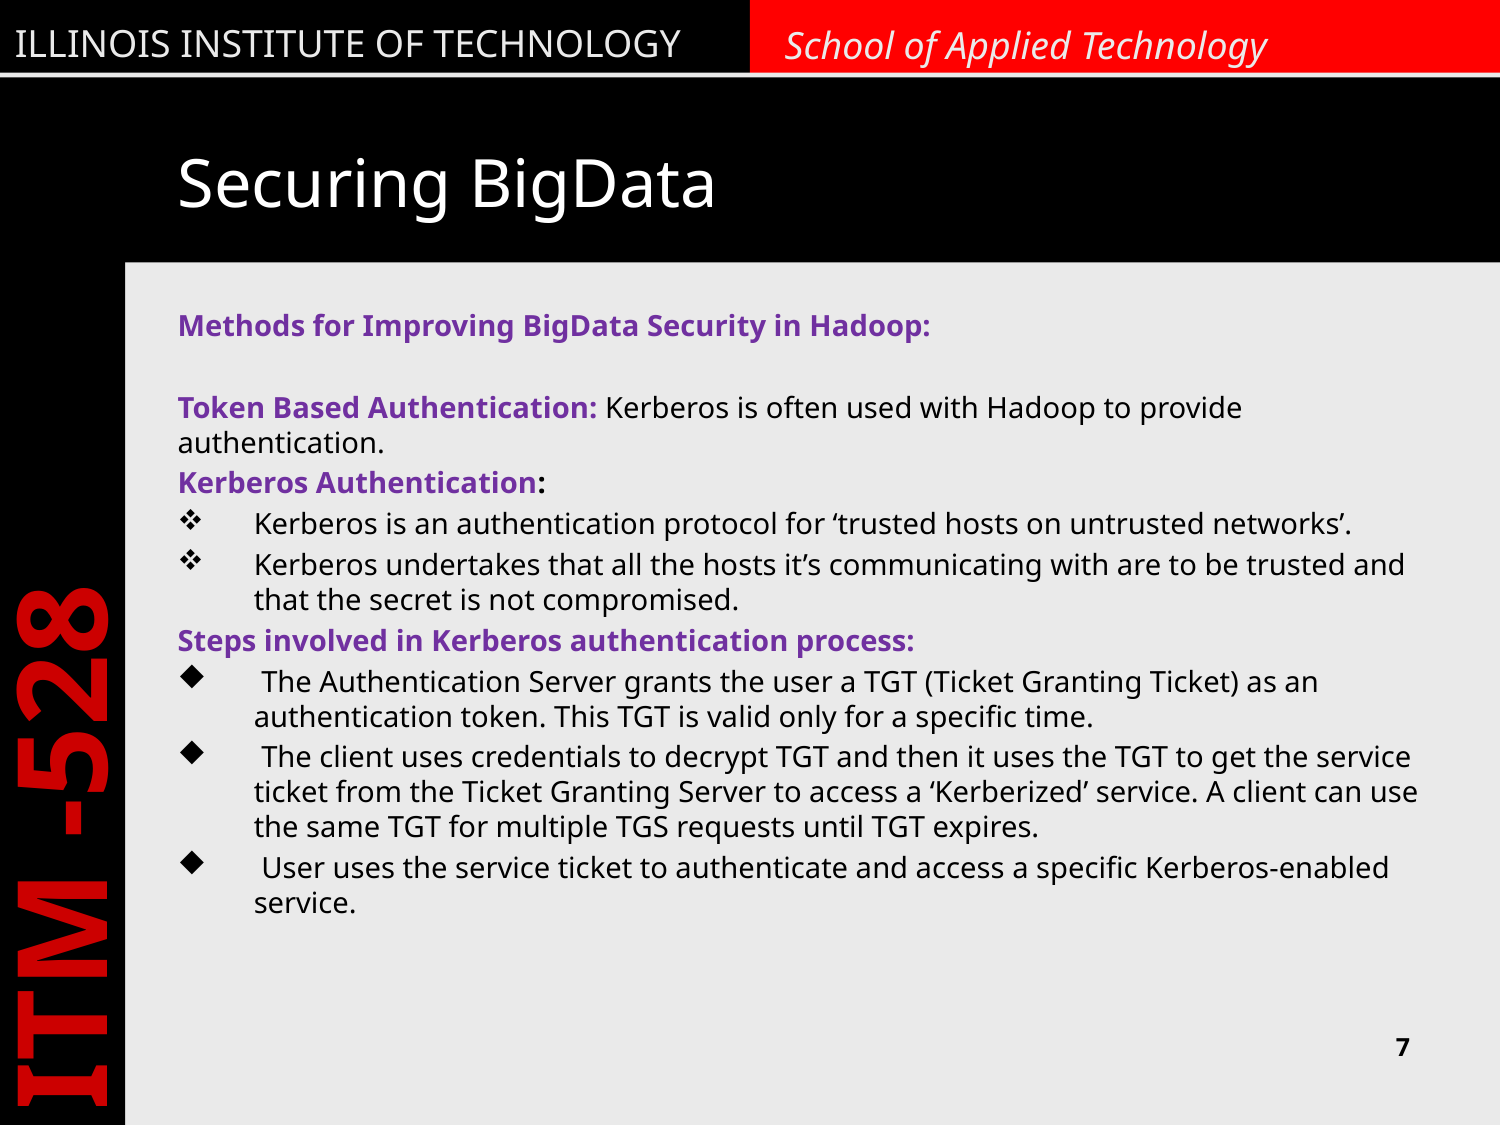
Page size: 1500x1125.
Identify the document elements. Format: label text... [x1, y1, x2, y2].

list Methods for Improving BigData Security in Hadoop: Token Based Authentication: Kerberos is often used with Hadoop to provide authentication. Kerberos Authentication: Kerberos is an authentication protocol for ‘trusted hosts on untrusted networks’. Kerberos undertakes that all the hosts it’s communicating with are to be trusted and that the secret is not compromised. Steps involved in Kerberos authentication process: The Authentication Server grants the user a TGT (Ticket Granting Ticket) as an authentication token. This TGT is valid only for a specific time. The client uses credentials to decrypt TGT and then it uses the TGT to get the service ticket from the Ticket Granting Server to access a ‘Kerberized’ service. A client can use the same TGT for multiple TGS requests until TGT expires. User uses the service ticket to authenticate and access a specific Kerberos-enabled service. [162, 299, 1451, 1006]
title Securing BigData [162, 87, 1426, 276]
slide_number 7 [1074, 1024, 1426, 1103]
